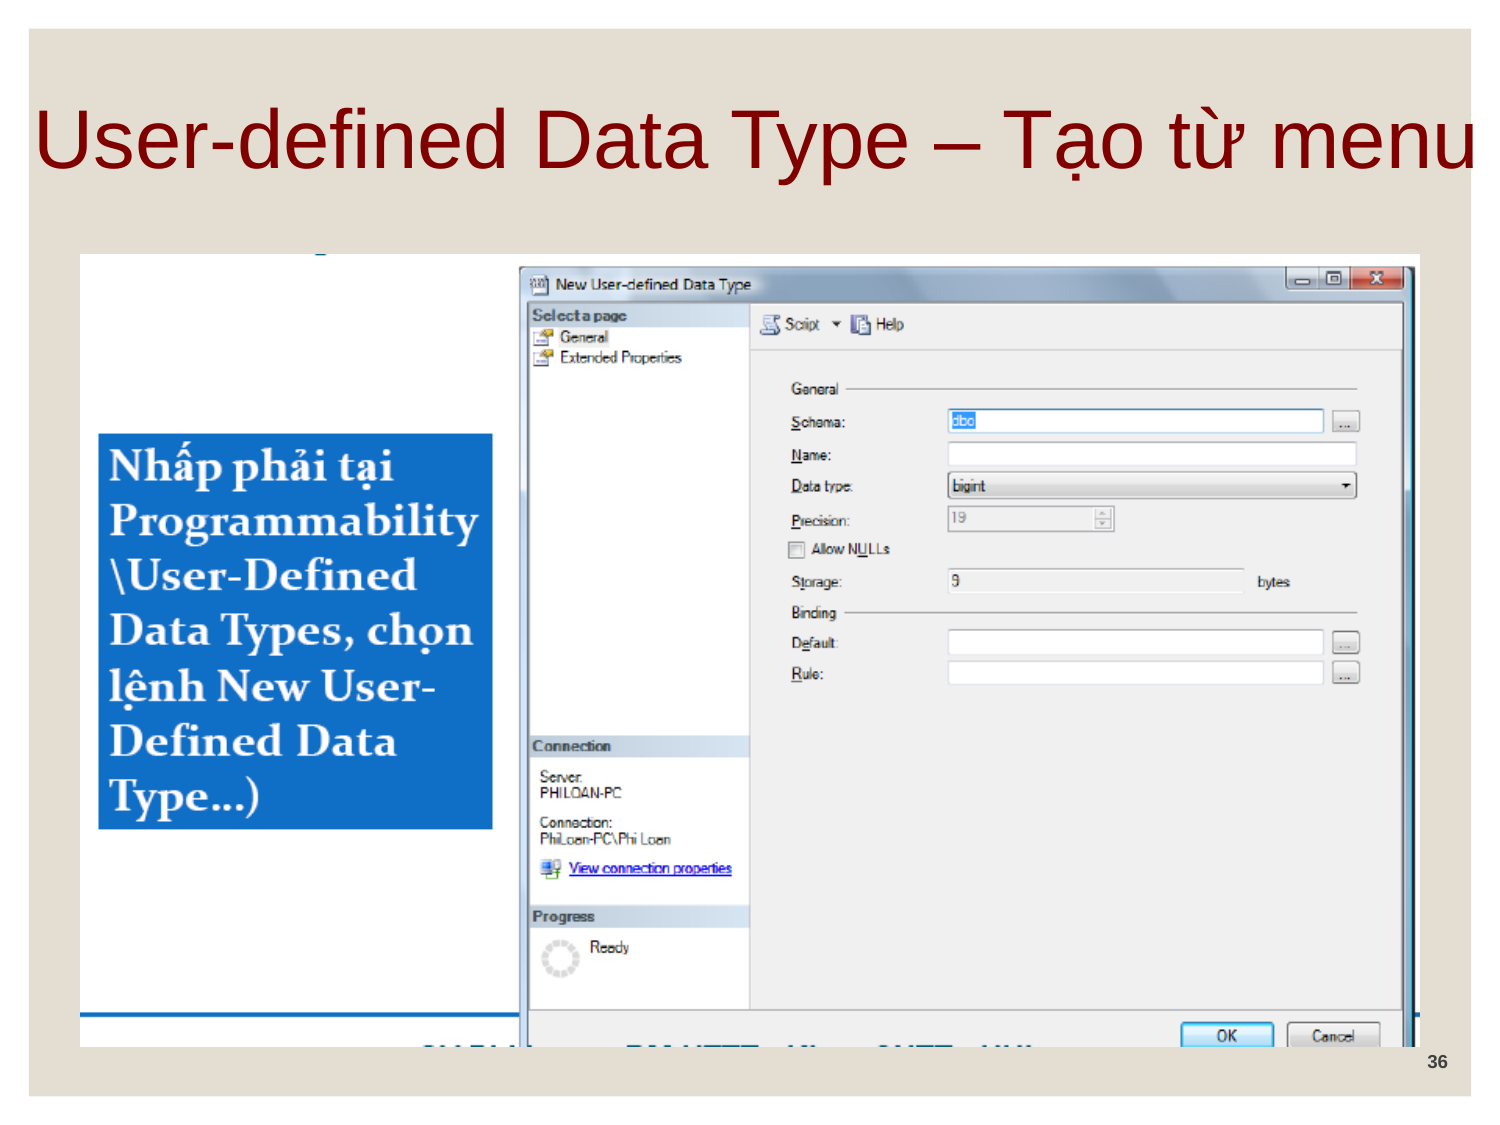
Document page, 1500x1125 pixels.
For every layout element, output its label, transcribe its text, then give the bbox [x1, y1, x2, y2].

slide_number 36 [1283, 1035, 1464, 1080]
title User-defined Data Type – Tạo từ menu [18, 29, 1500, 255]
picture [80, 254, 1420, 1047]
